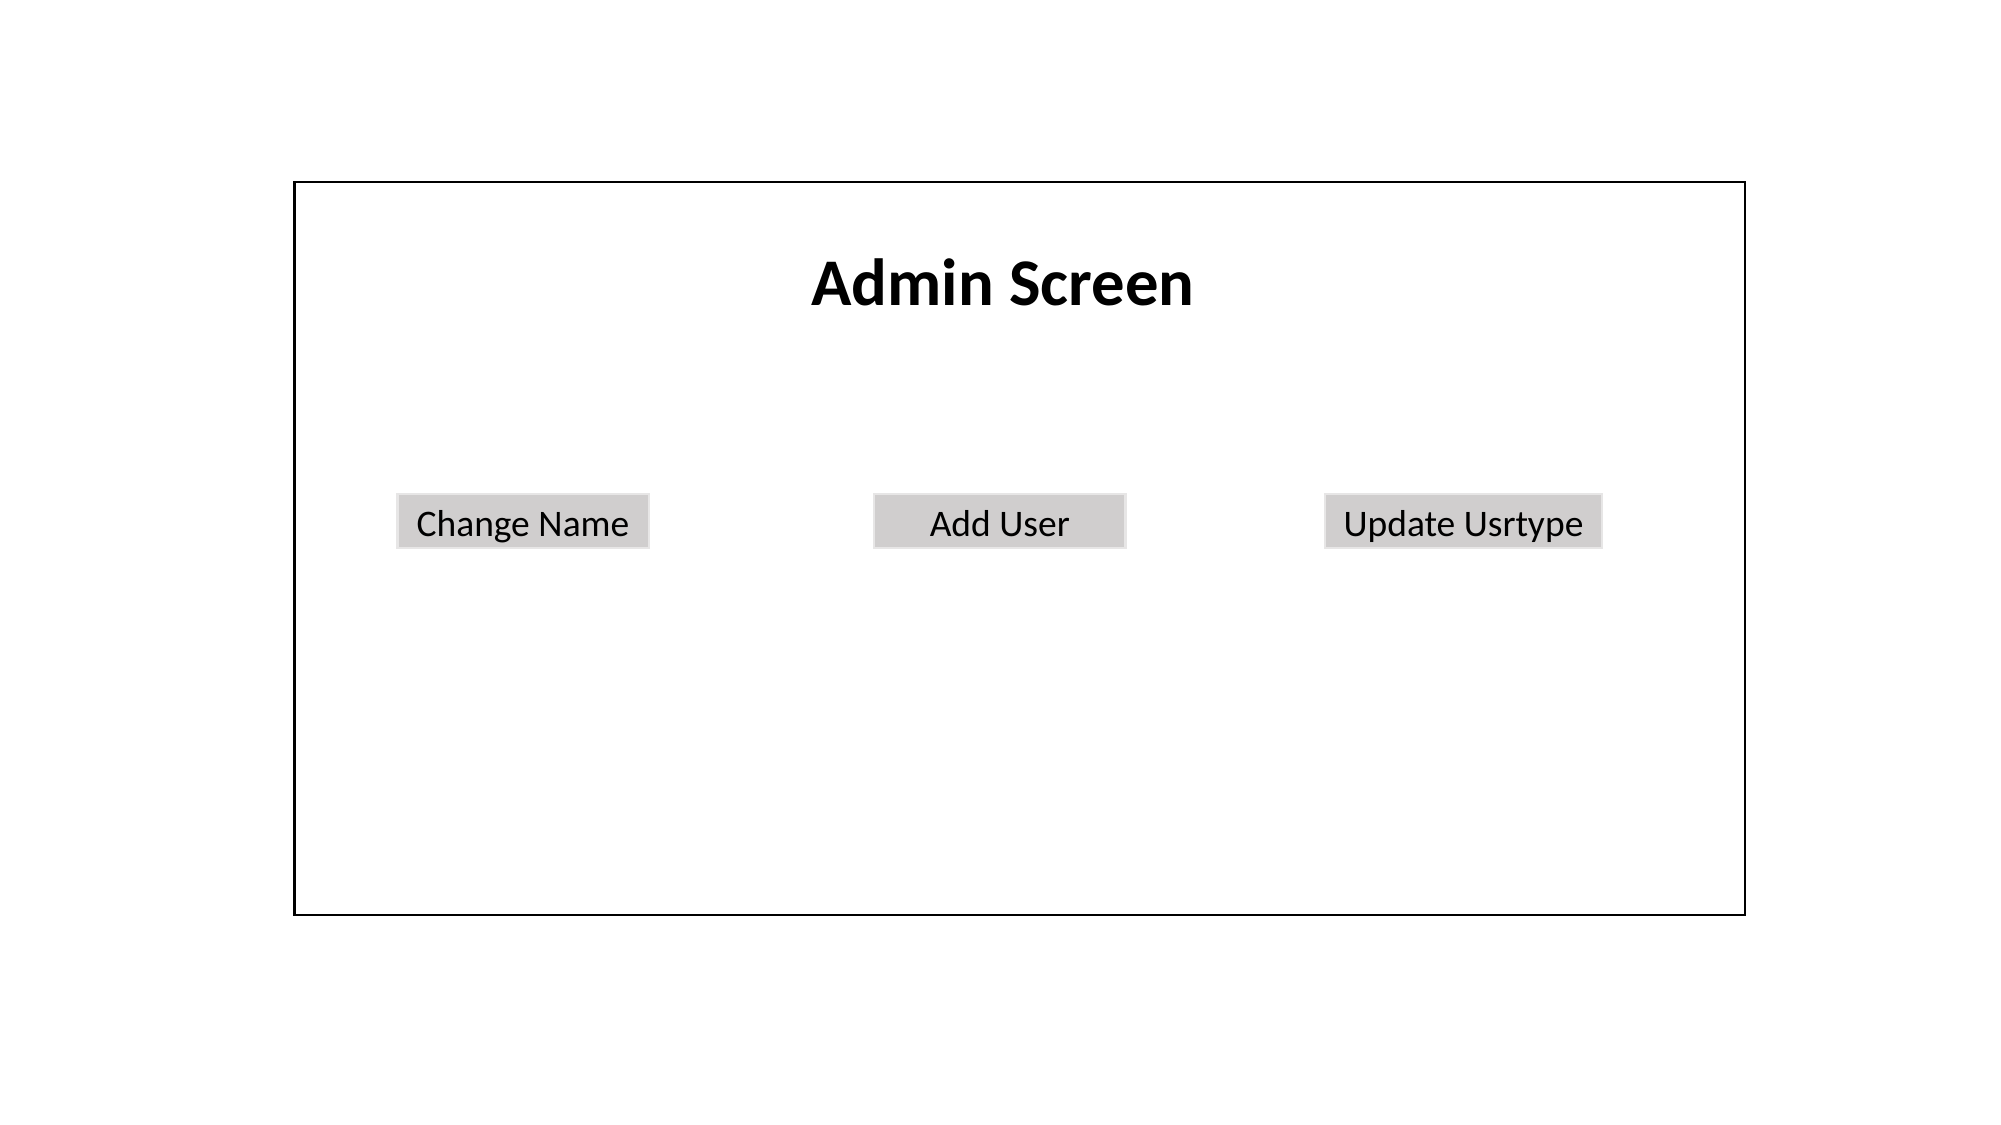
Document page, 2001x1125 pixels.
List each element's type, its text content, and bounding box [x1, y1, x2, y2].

text_box Change Name [396, 493, 650, 549]
text_box [293, 181, 1746, 916]
text_box Admin Screen [796, 231, 1243, 327]
text_box Add User [873, 493, 1127, 549]
text_box Update Usrtype [1324, 493, 1603, 549]
